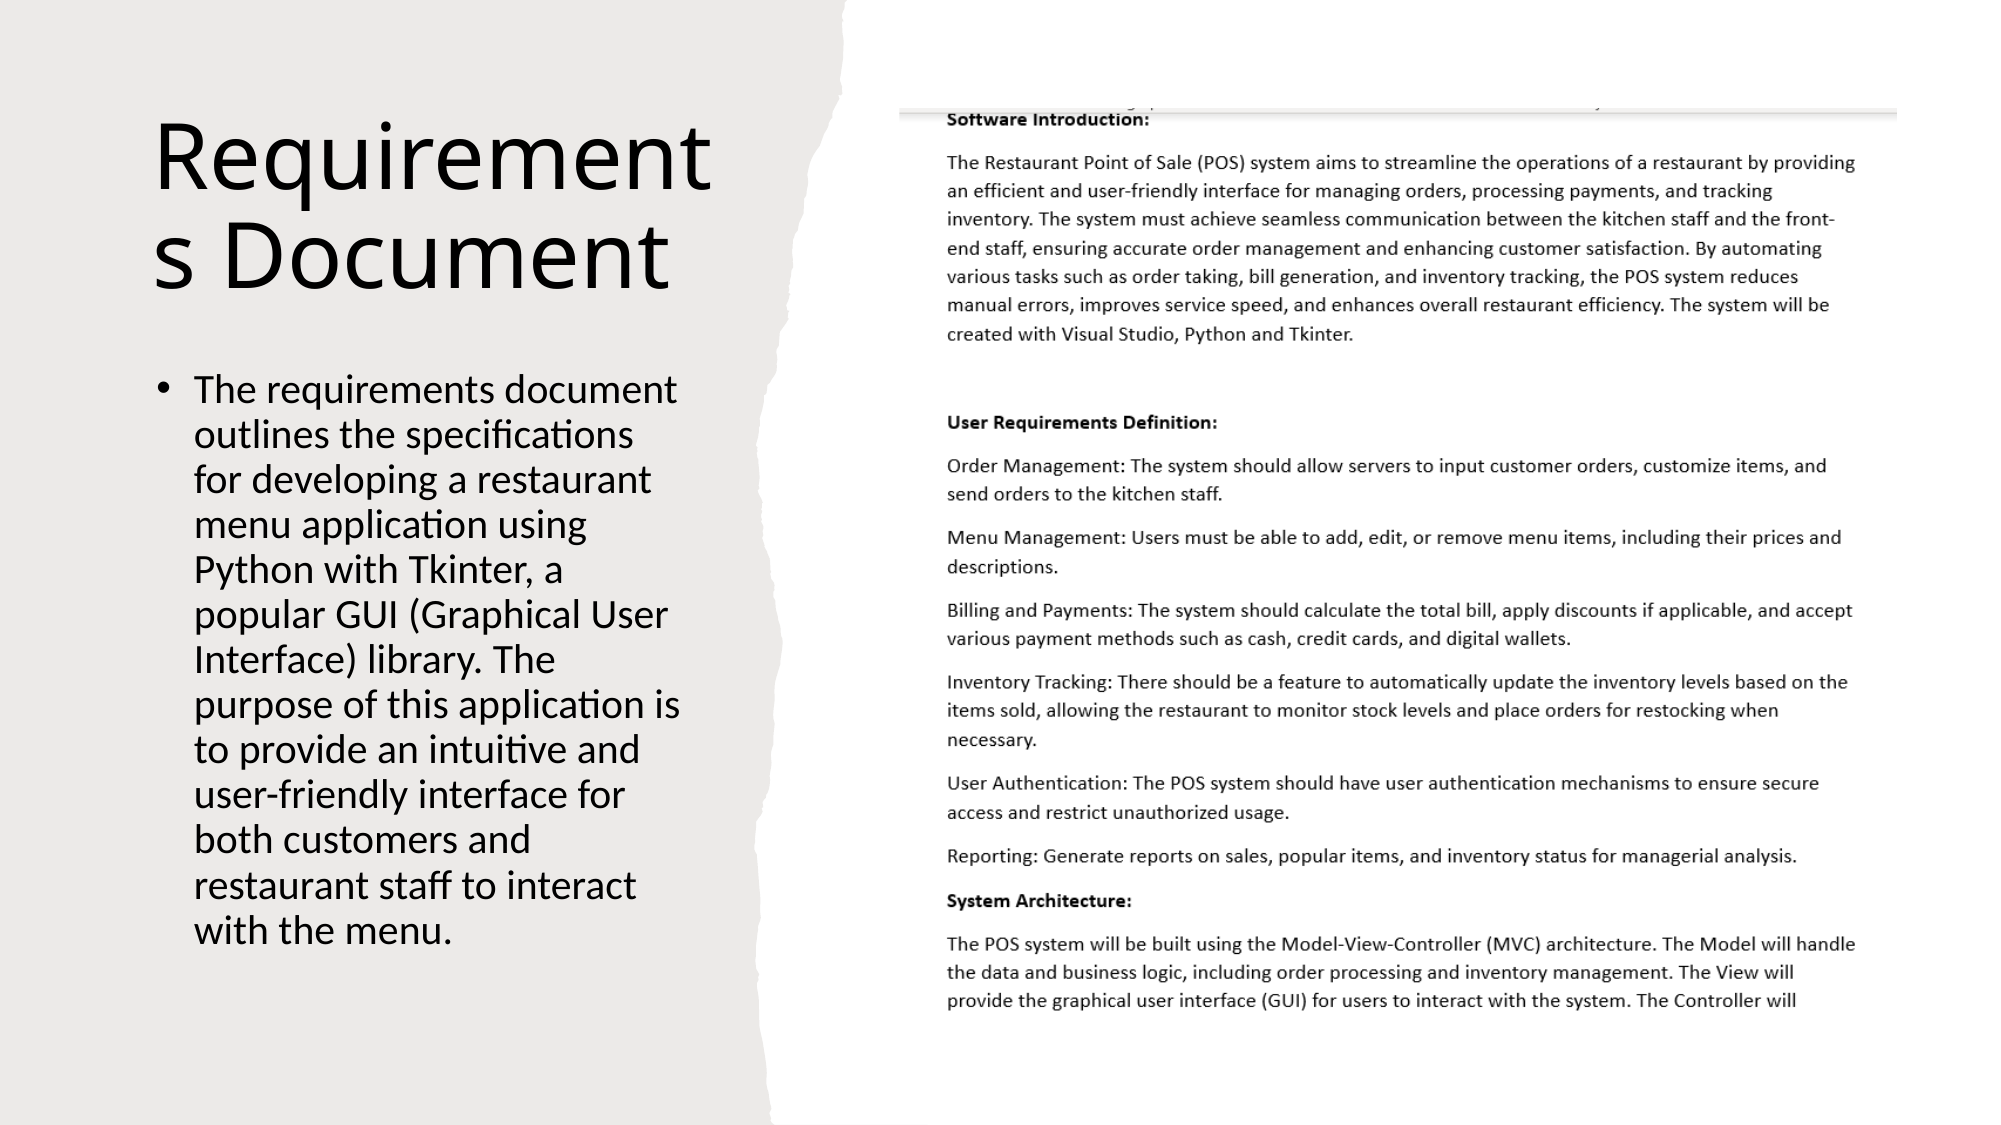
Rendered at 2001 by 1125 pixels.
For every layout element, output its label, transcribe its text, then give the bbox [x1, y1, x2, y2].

list The requirements document outlines the specifications for developing a restaurant menu application using Python with Tkinter, a popular GUI (Graphical User Interface) library. The purpose of this application is to provide an intuitive and user-friendly interface for both customers and restaurant staff to interact with the menu. [141, 359, 704, 1002]
picture [899, 108, 1897, 1021]
title Requirements Document [137, 99, 751, 319]
text_box [0, 0, 929, 1125]
text_box [756, 0, 2000, 1125]
